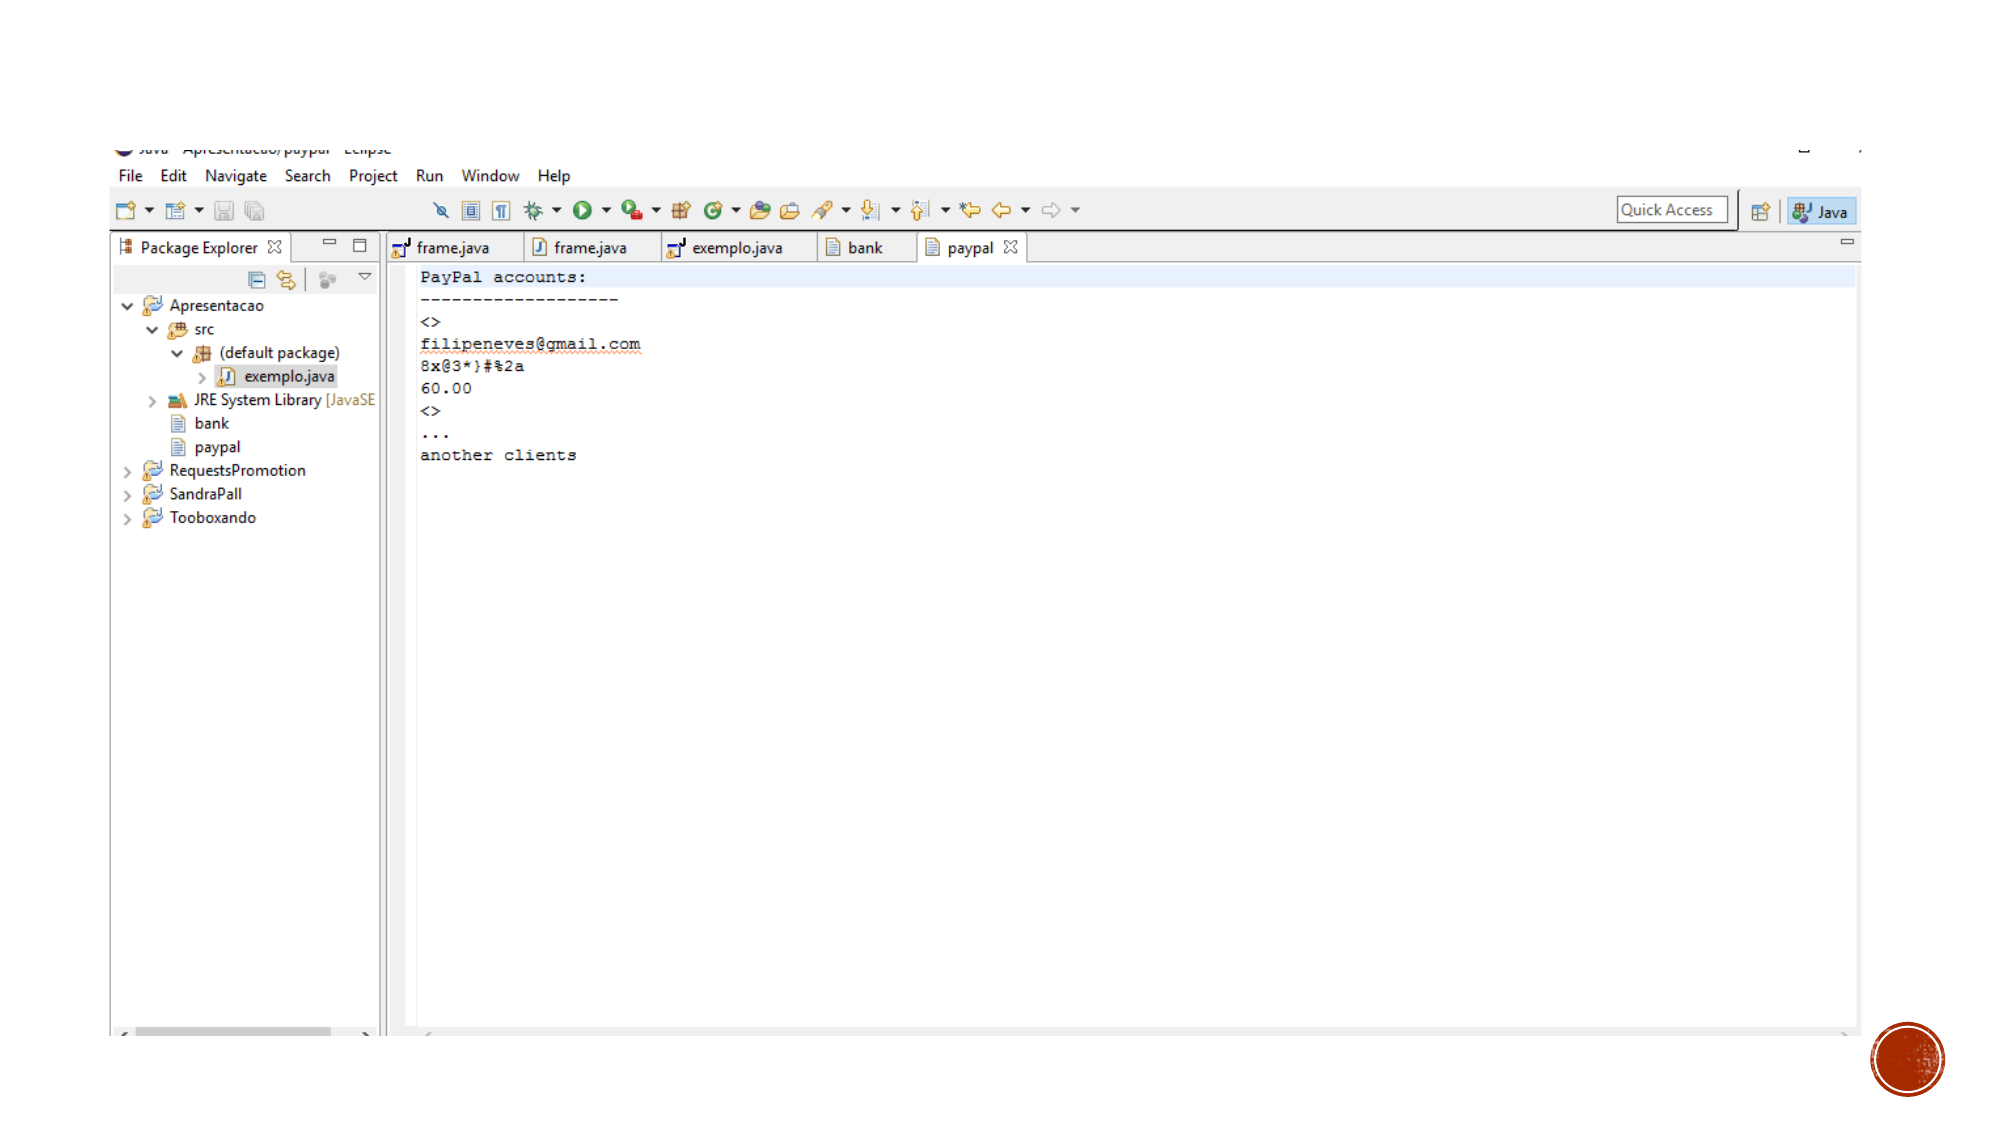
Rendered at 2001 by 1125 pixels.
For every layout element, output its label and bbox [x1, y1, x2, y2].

list [75, 158, 1859, 1033]
